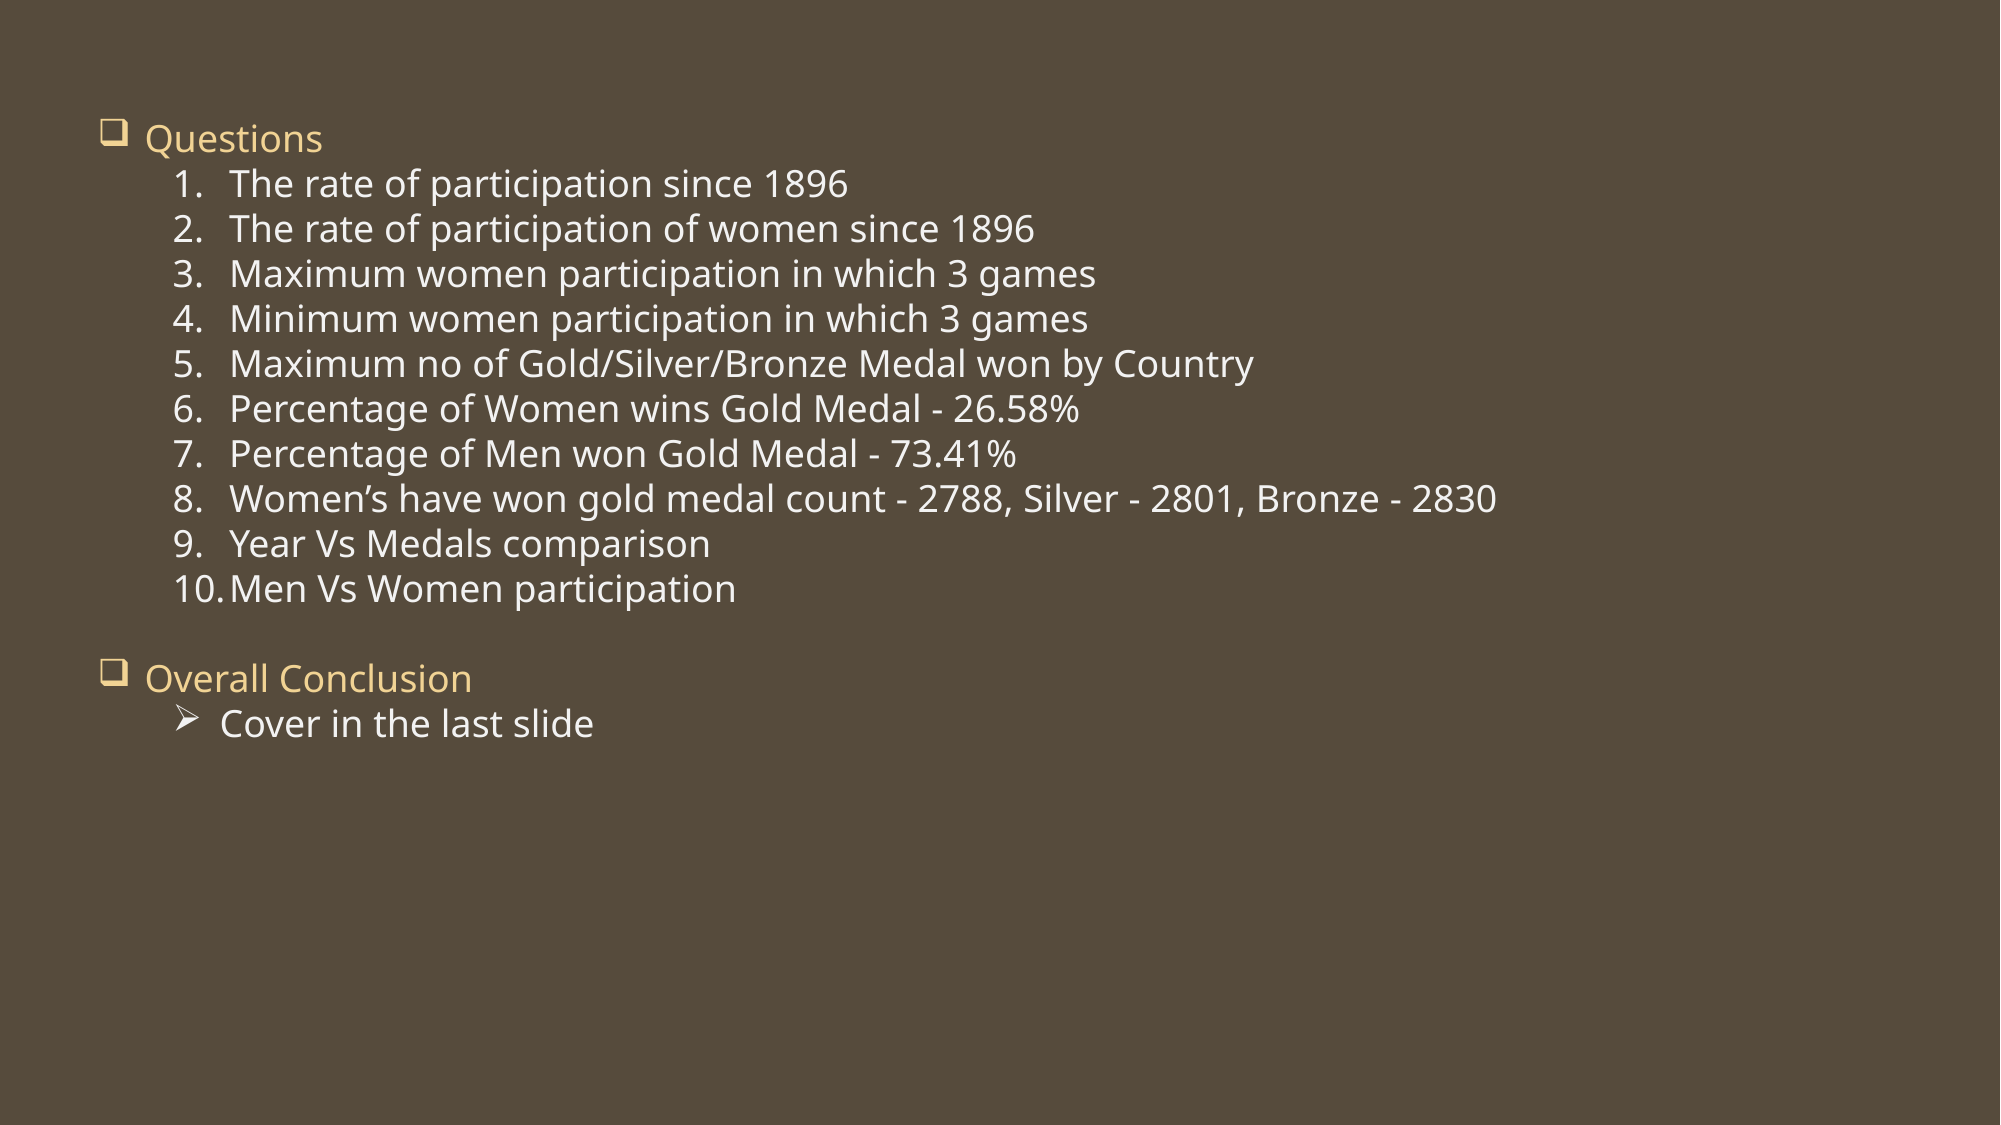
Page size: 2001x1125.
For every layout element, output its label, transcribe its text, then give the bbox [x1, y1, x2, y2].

text_box Questions The rate of participation since 1896 The rate of participation of women since 1896 Maximum women participation in which 3 games Minimum women participation in which 3 games Maximum no of Gold/Silver/Bronze Medal won by Country Percentage of Women wins Gold Medal - 26.58% Percentage of Men won Gold Medal - 73.41% Women’s have won gold medal count - 2788, Silver - 2801, Bronze - 2830 Year Vs Medals comparison Men Vs Women participation Overall Conclusion Cover in the last slide [83, 107, 1921, 933]
